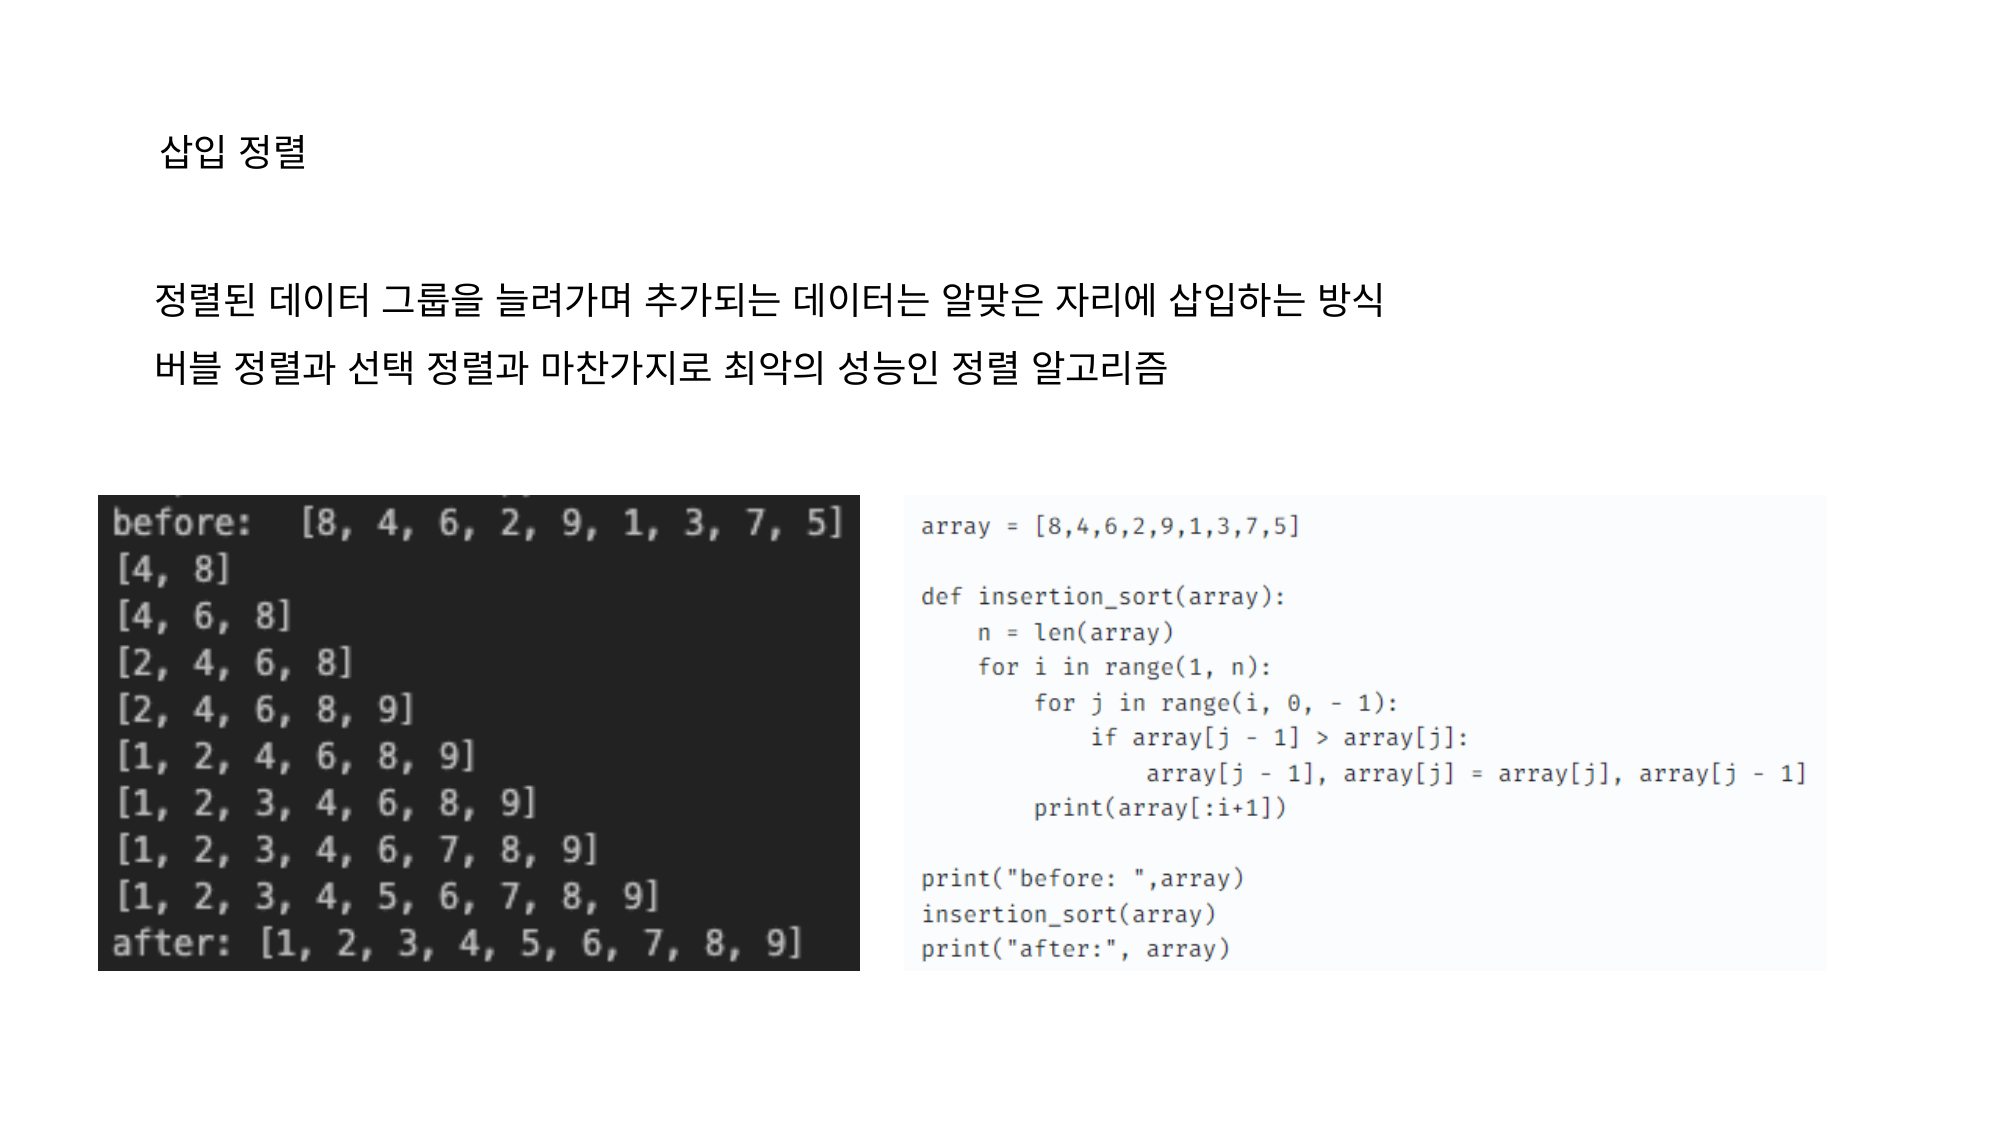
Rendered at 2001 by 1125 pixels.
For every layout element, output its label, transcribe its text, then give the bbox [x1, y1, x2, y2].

picture [904, 495, 1827, 971]
text_box 삽입 정렬 [144, 121, 323, 182]
text_box 정렬된 데이터 그룹을 늘려가며 추가되는 데이터는 알맞은 자리에 삽입하는 방식 버블 정렬과 선택 정렬과 마찬가지로 최악의 성능인 정렬 알고리즘 [139, 247, 1402, 398]
picture [98, 495, 860, 971]
